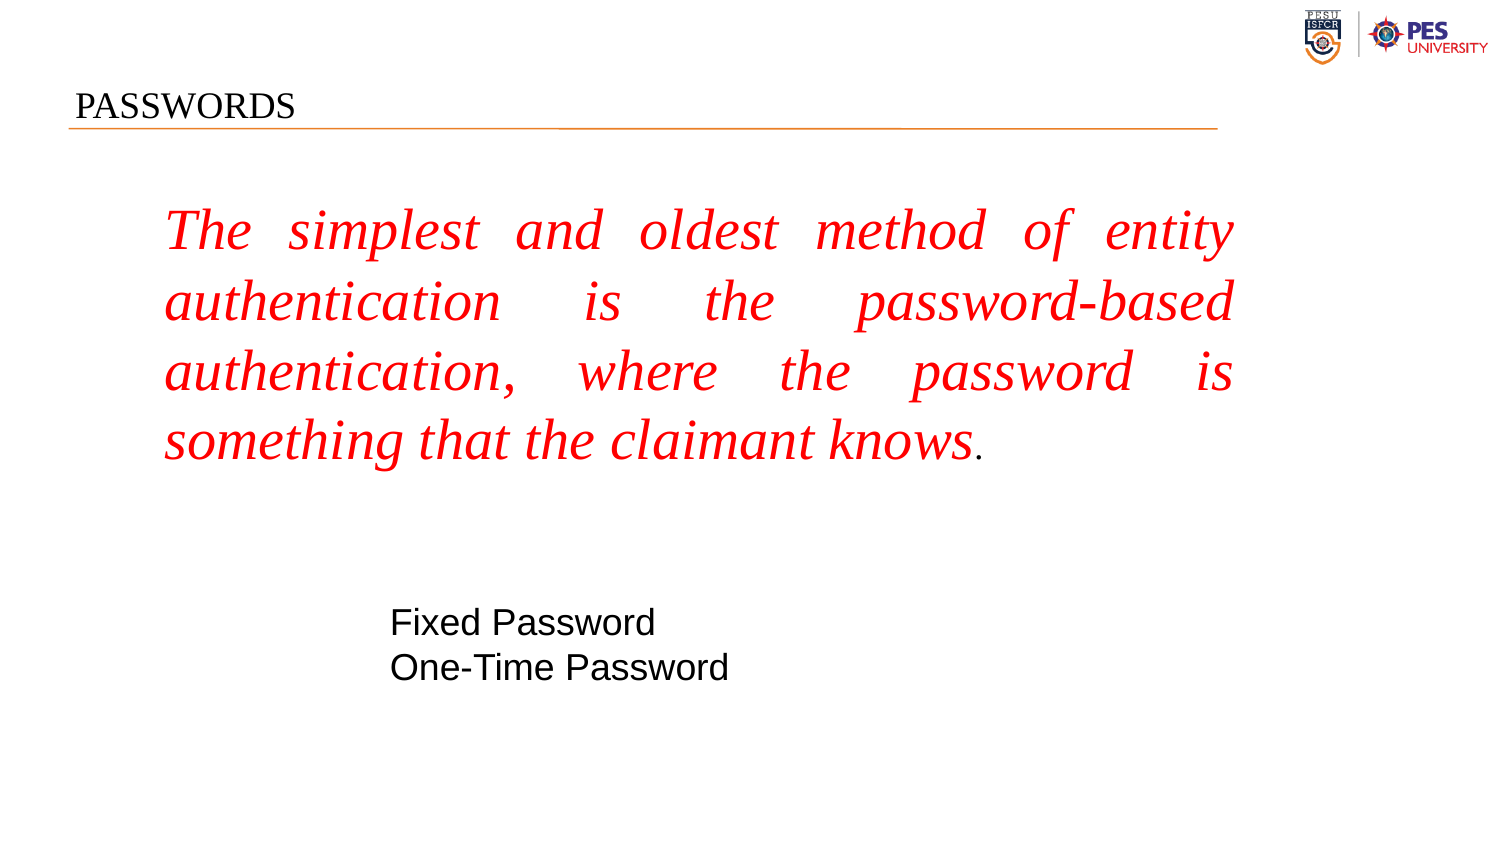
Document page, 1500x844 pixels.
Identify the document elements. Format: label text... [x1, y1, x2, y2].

picture [1367, 15, 1488, 53]
picture [1301, 7, 1344, 33]
title PASSWORDS [75, 33, 1425, 175]
text_box The simplest and oldest method of entity authentication is the password-based authentication, where the password is something that the claimant knows. [150, 184, 1250, 479]
text_box Fixed Password One-Time Password [374, 590, 1125, 696]
